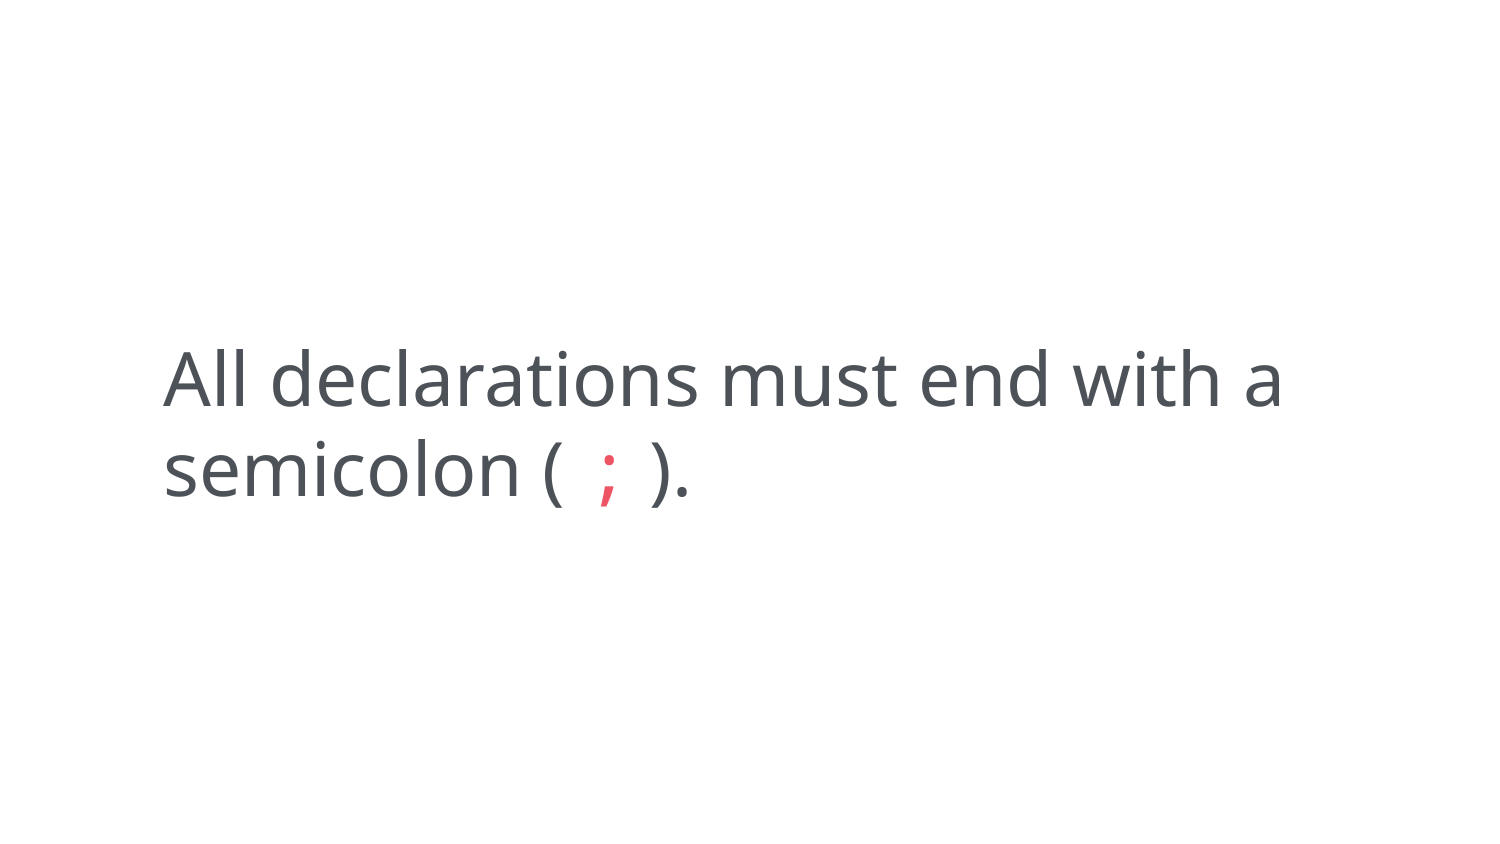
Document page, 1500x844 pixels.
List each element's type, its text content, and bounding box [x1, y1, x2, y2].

text_box All declarations must end with a semicolon ( ; ). [148, 190, 1352, 654]
